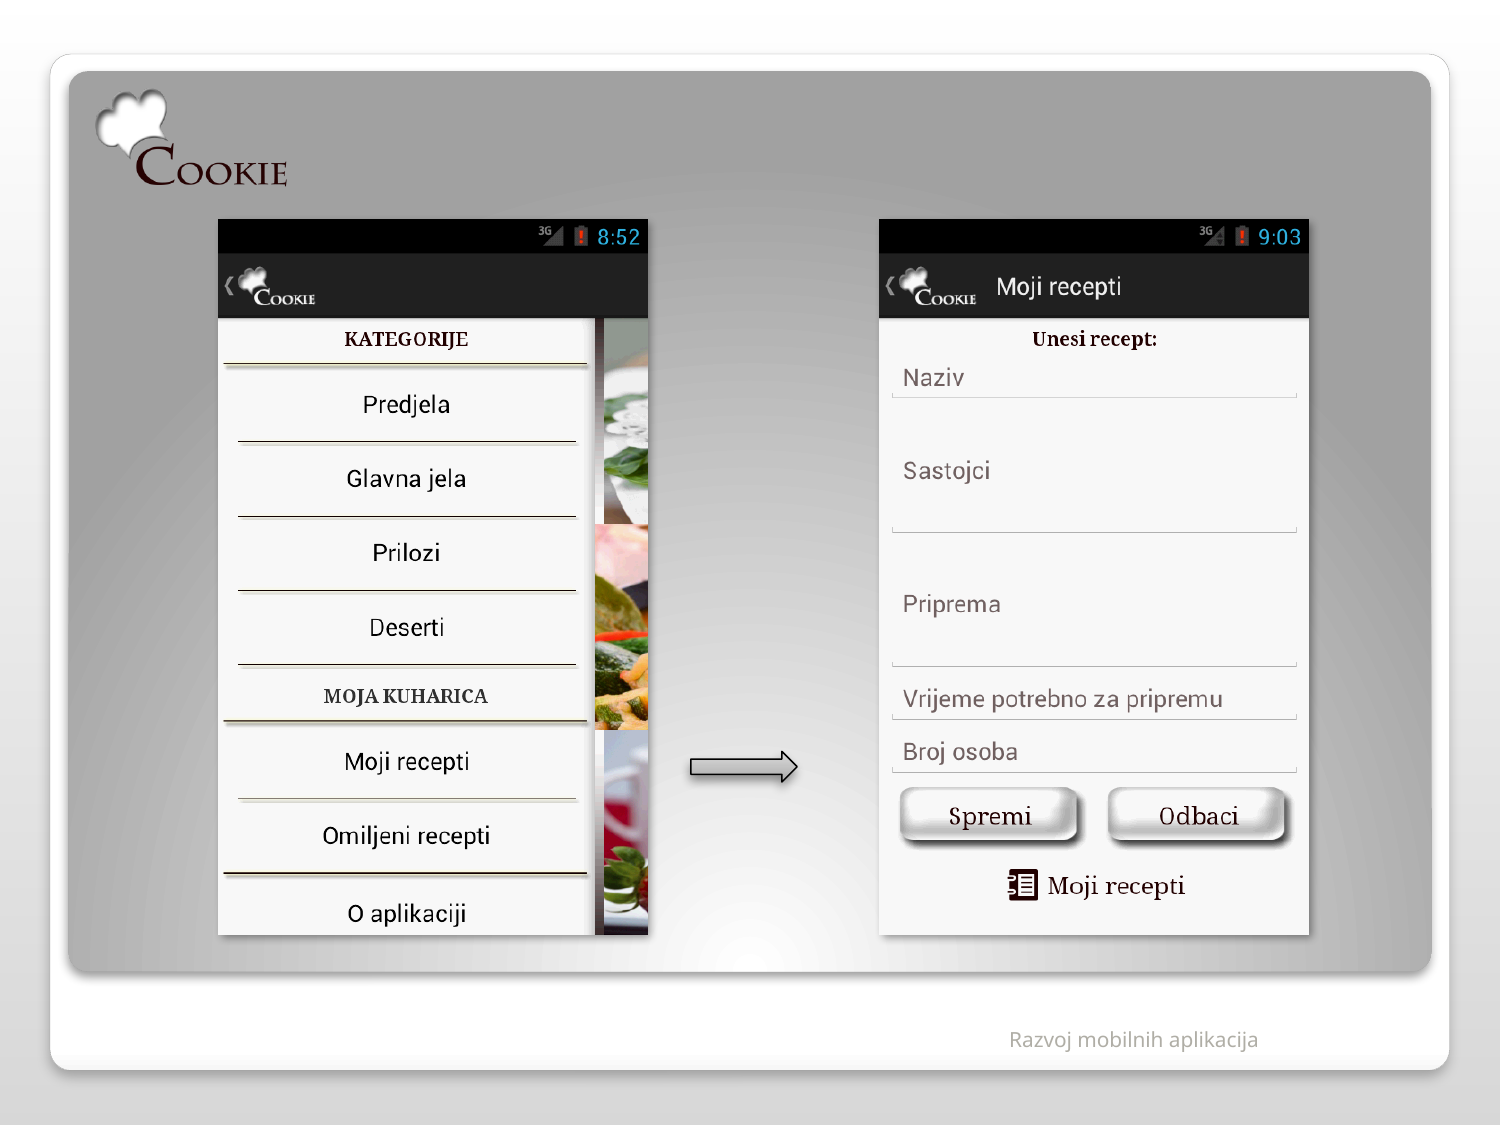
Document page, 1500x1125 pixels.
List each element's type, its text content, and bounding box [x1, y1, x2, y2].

text_box [690, 750, 798, 783]
picture [88, 83, 302, 191]
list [879, 219, 1309, 935]
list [218, 219, 648, 935]
footer Razvoj mobilnih aplikacija [994, 1002, 1370, 1063]
